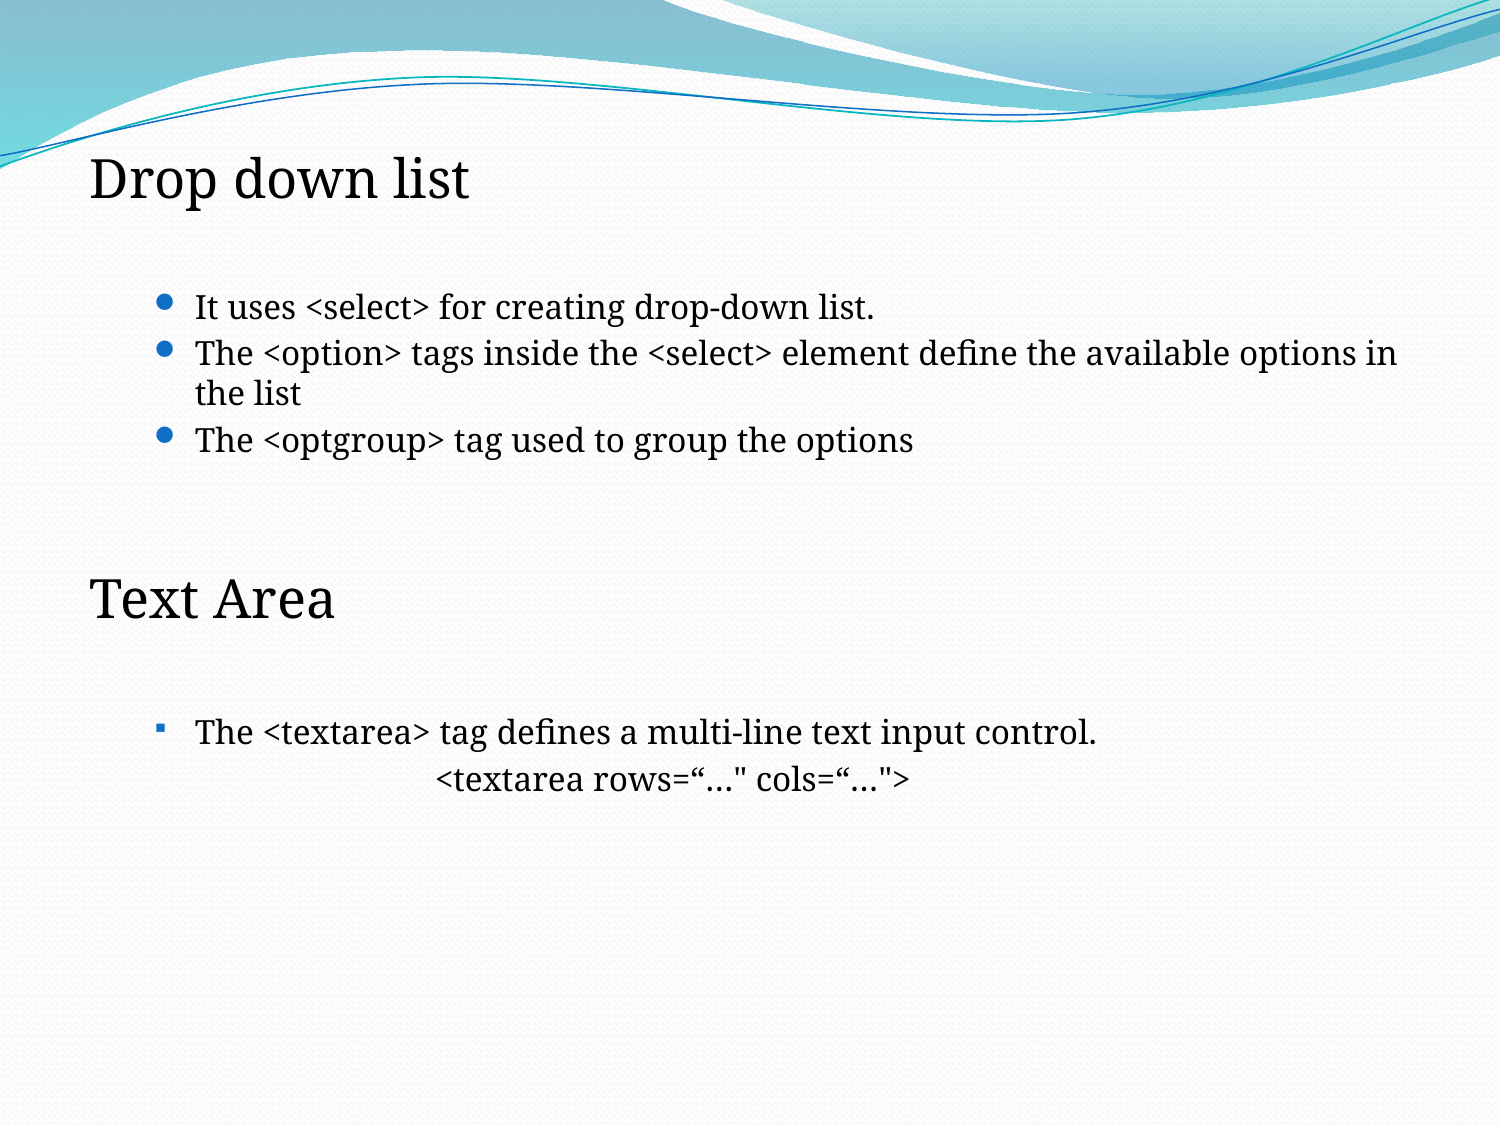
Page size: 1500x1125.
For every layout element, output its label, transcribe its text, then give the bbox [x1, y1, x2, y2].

list Drop down list It uses <select> for creating drop-down list. The <option> tags inside the <select> element define the available options in the list The <optgroup> tag used to group the options Text Area The <textarea> tag defines a multi-line text input control. <textarea rows=“…" cols=“…"> [75, 137, 1425, 1038]
